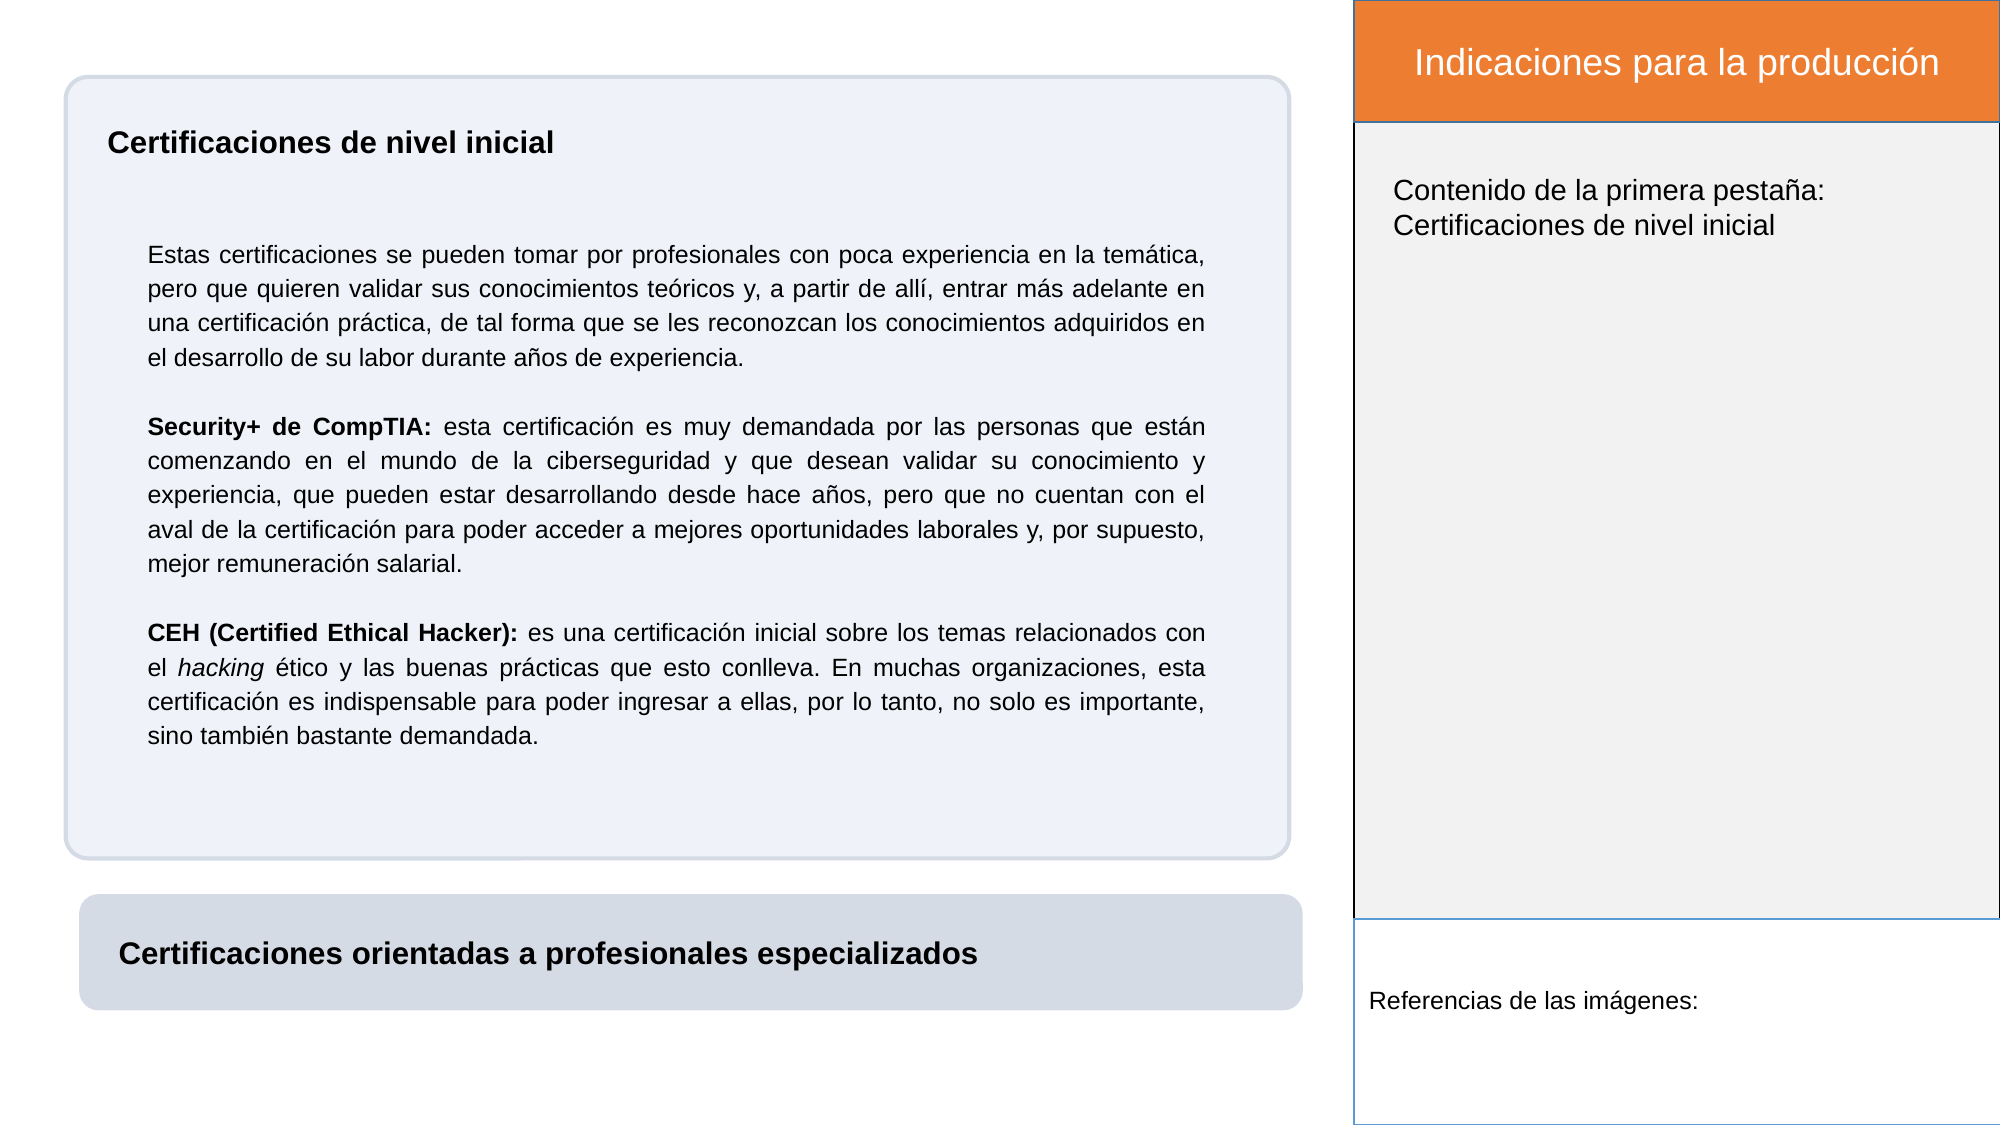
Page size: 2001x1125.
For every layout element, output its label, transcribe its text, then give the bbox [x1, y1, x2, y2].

text_box Indicaciones para la producción [1353, 0, 2000, 122]
text_box Certificaciones de nivel inicial [92, 108, 573, 164]
text_box [65, 76, 1290, 859]
text_box [1353, 122, 2000, 918]
text_box Certificaciones orientadas a profesionales especializados [103, 919, 1000, 975]
text_box Referencias de las imágenes: [1353, 918, 2000, 1125]
text_box [79, 894, 1303, 1011]
text_box Contenido de la primera pestaña: Certificaciones de nivel inicial [1378, 163, 1976, 659]
text_box Estas certificaciones se pueden tomar por profesionales con poca experiencia en la temática, pero que quieren validar sus conocimientos teóricos y, a partir de allí, entrar más adelante en una certificación práctica, de tal forma que se les reconozcan los conocimientos adquiridos en el desarrollo de su labor durante años de experiencia. Security+ de CompTIA: esta certificación es muy demandada por las personas que están comenzando en el mundo de la ciberseguridad y que desean validar su conocimiento y experiencia, que pueden estar desarrollando desde hace años, pero que no cuentan con el aval de la certificación para poder acceder a mejores oportunidades laborales y, por supuesto, mejor remuneración salarial. CEH (Certified Ethical Hacker): es una certificación inicial sobre los temas relacionados con el hacking ético y las buenas prácticas que esto conlleva. En muchas organizaciones, esta certificación es indispensable para poder ingresar a ellas, por lo tanto, no solo es importante, sino también bastante demandada. [132, 226, 1223, 761]
